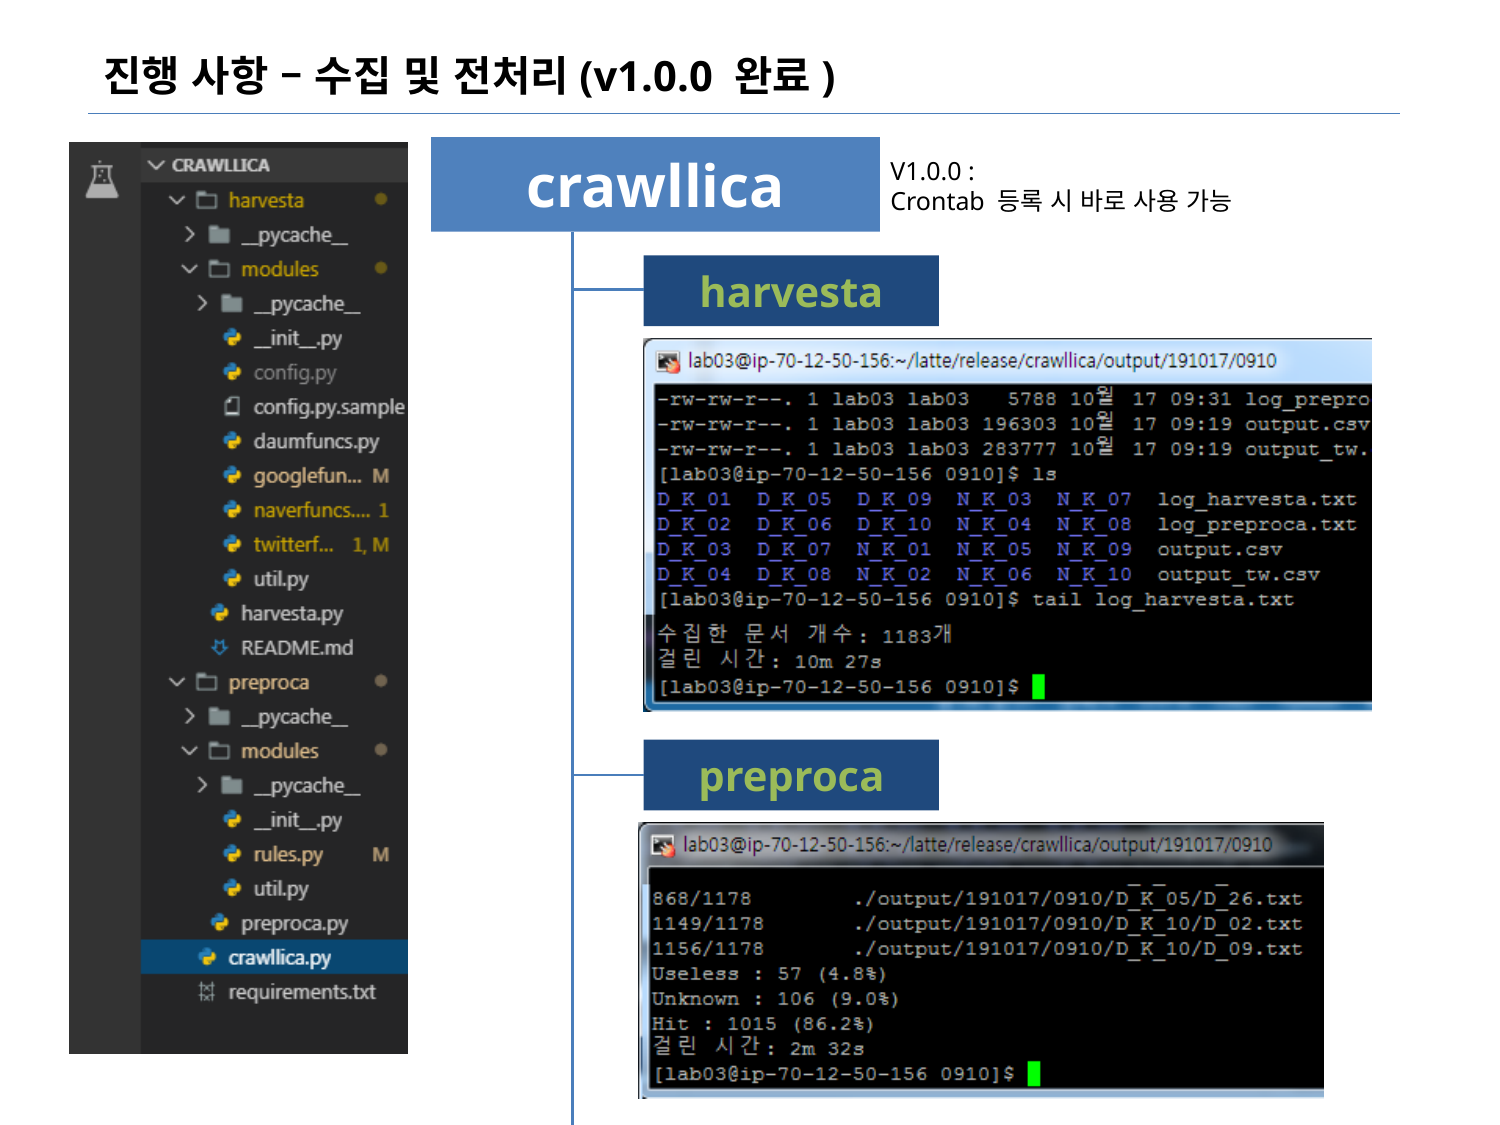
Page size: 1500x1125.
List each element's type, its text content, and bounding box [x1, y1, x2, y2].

text_box V1.0.0 : Crontab 등록 시 바로 사용 가능 [875, 148, 1293, 223]
text_box 진행 사항 – 수집 및 전처리(v1.0.0 완료) [88, 42, 1400, 108]
picture [638, 822, 1324, 1100]
picture [643, 337, 1372, 712]
picture [69, 142, 408, 1054]
text_box harvesta [642, 253, 941, 328]
text_box preproca [642, 738, 941, 813]
text_box crawllica [429, 135, 882, 234]
